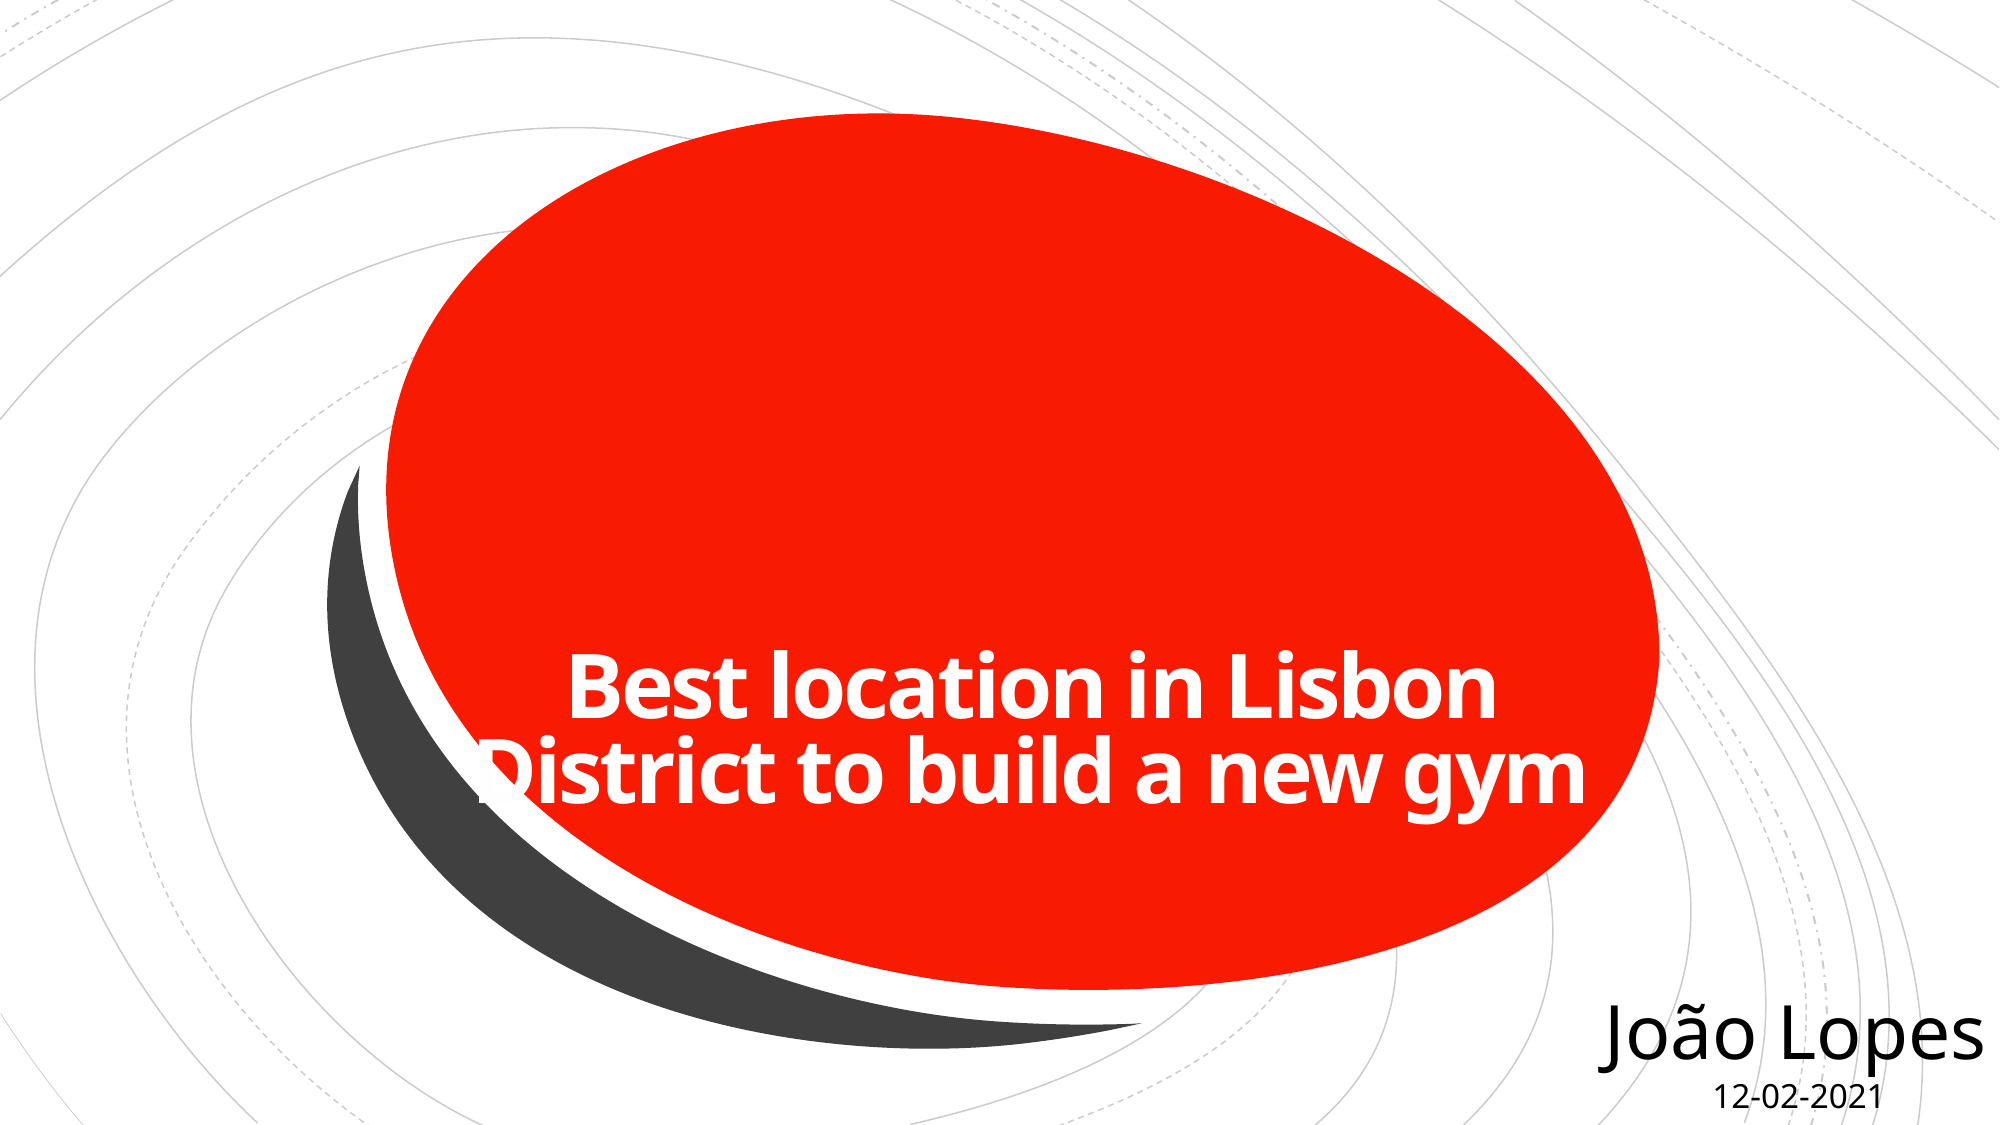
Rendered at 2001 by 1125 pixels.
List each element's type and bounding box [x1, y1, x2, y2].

text_box [0, 0, 2000, 1125]
